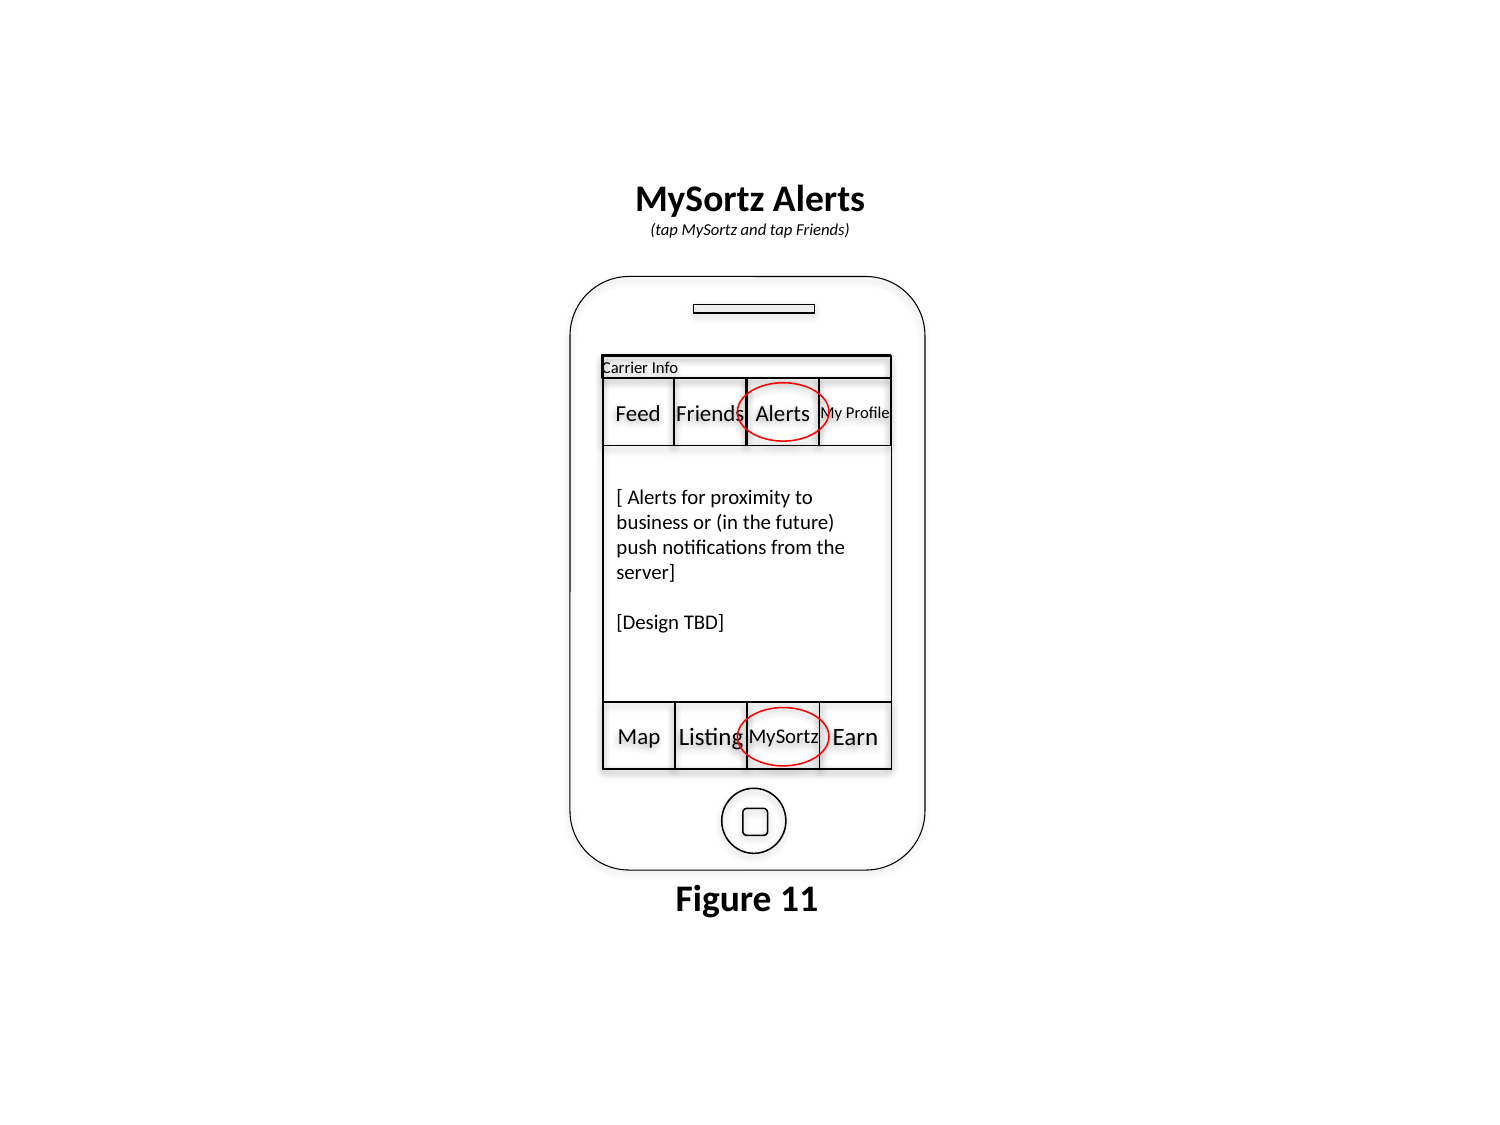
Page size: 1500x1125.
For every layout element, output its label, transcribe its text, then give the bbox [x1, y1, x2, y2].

text_box My Profile [818, 377, 892, 446]
text_box [ Alerts for proximity to business or (in the future) push notifications from the server] [Design TBD] [601, 476, 892, 641]
text_box [736, 706, 830, 767]
text_box [742, 807, 769, 837]
text_box Listing [674, 701, 748, 770]
text_box Friends [674, 377, 747, 446]
text_box MySortz [748, 701, 818, 711]
text_box Figure 11 [469, 866, 1025, 957]
text_box MySortz Alerts (tap MySortz and tap Friends) [472, 166, 1028, 247]
text_box [693, 304, 815, 314]
text_box [736, 381, 830, 442]
text_box Feed [602, 377, 672, 446]
text_box Earn [819, 701, 892, 770]
text_box Map [602, 701, 673, 770]
text_box [569, 275, 926, 871]
text_box [720, 787, 787, 855]
text_box Carrier Info [601, 354, 891, 377]
text_box Alerts [747, 377, 817, 387]
